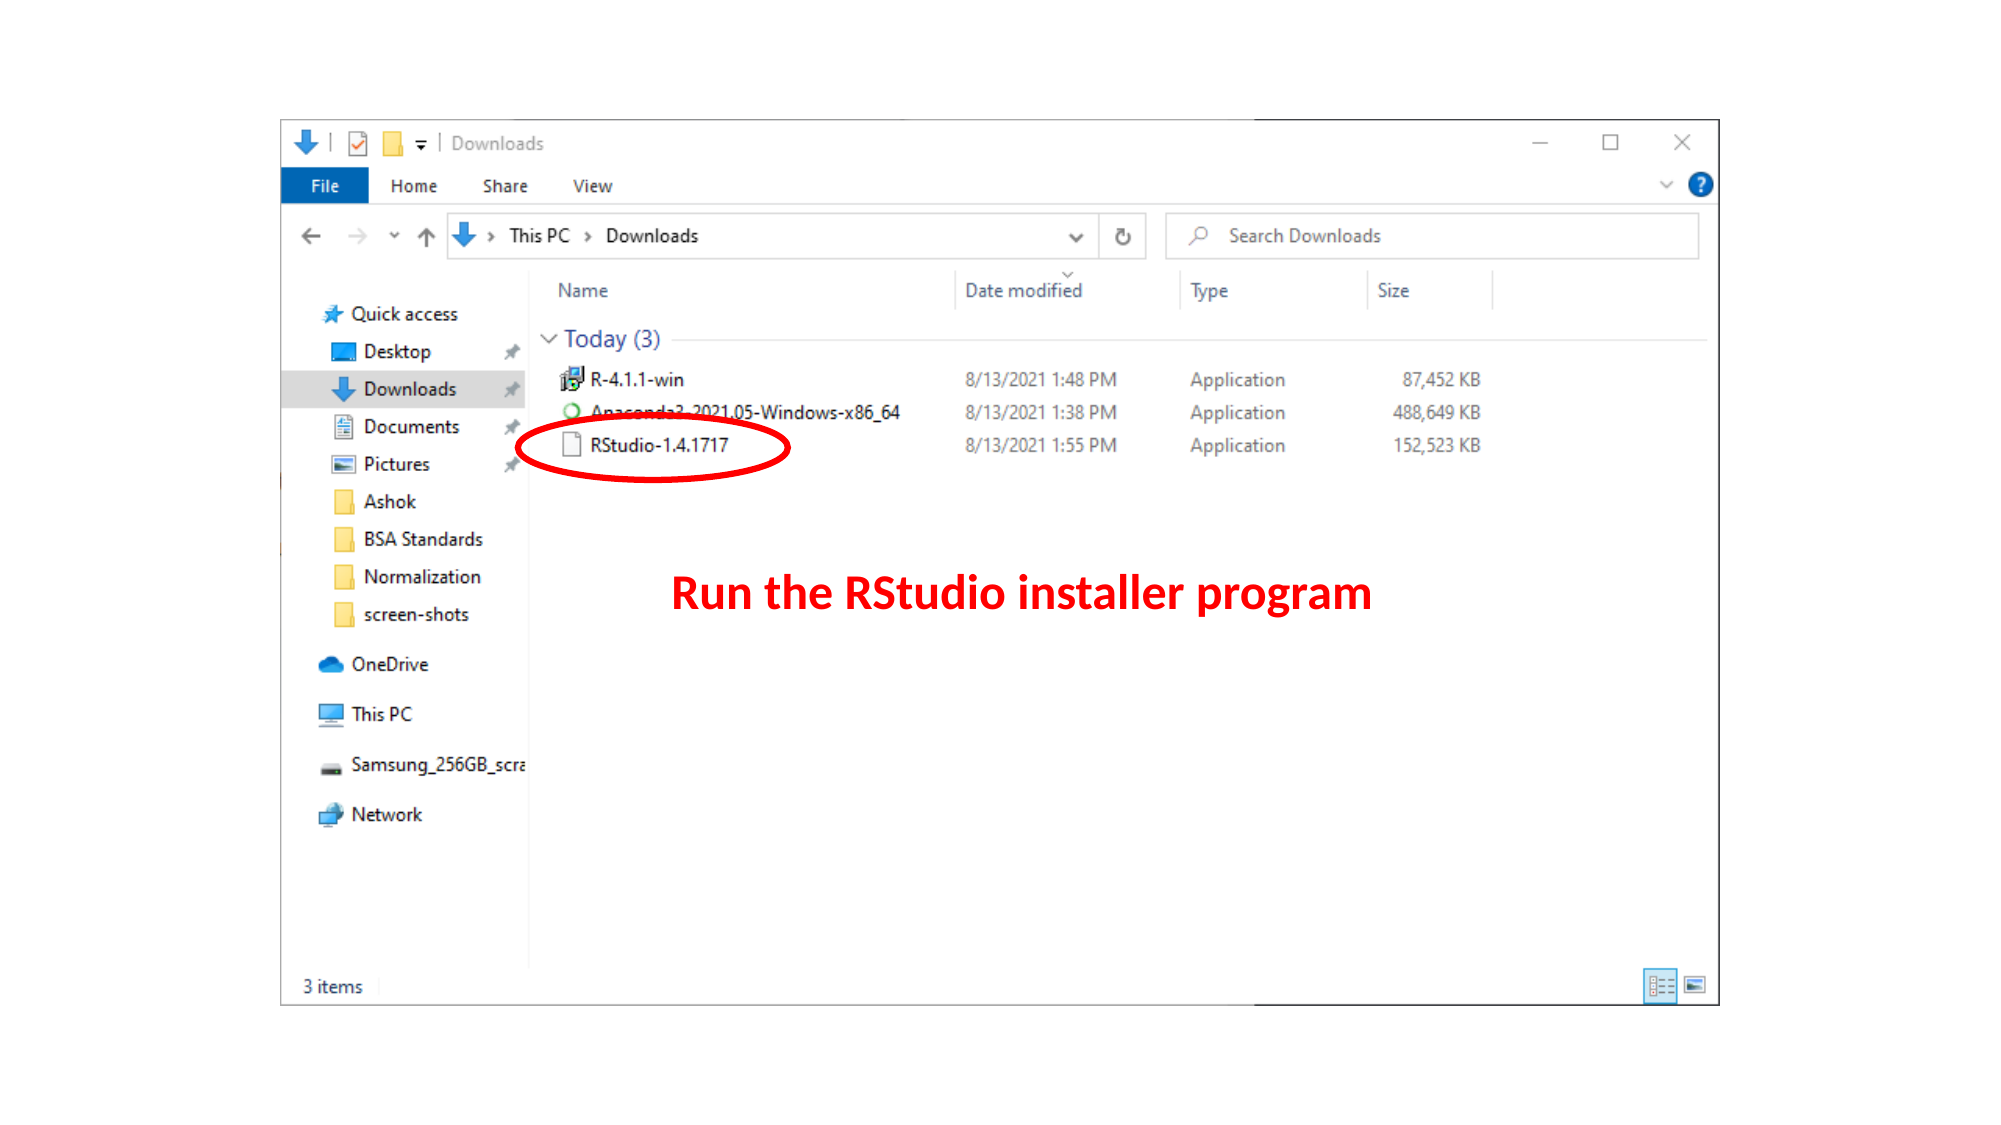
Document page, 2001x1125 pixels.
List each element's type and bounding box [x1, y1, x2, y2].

picture [280, 119, 1720, 1006]
